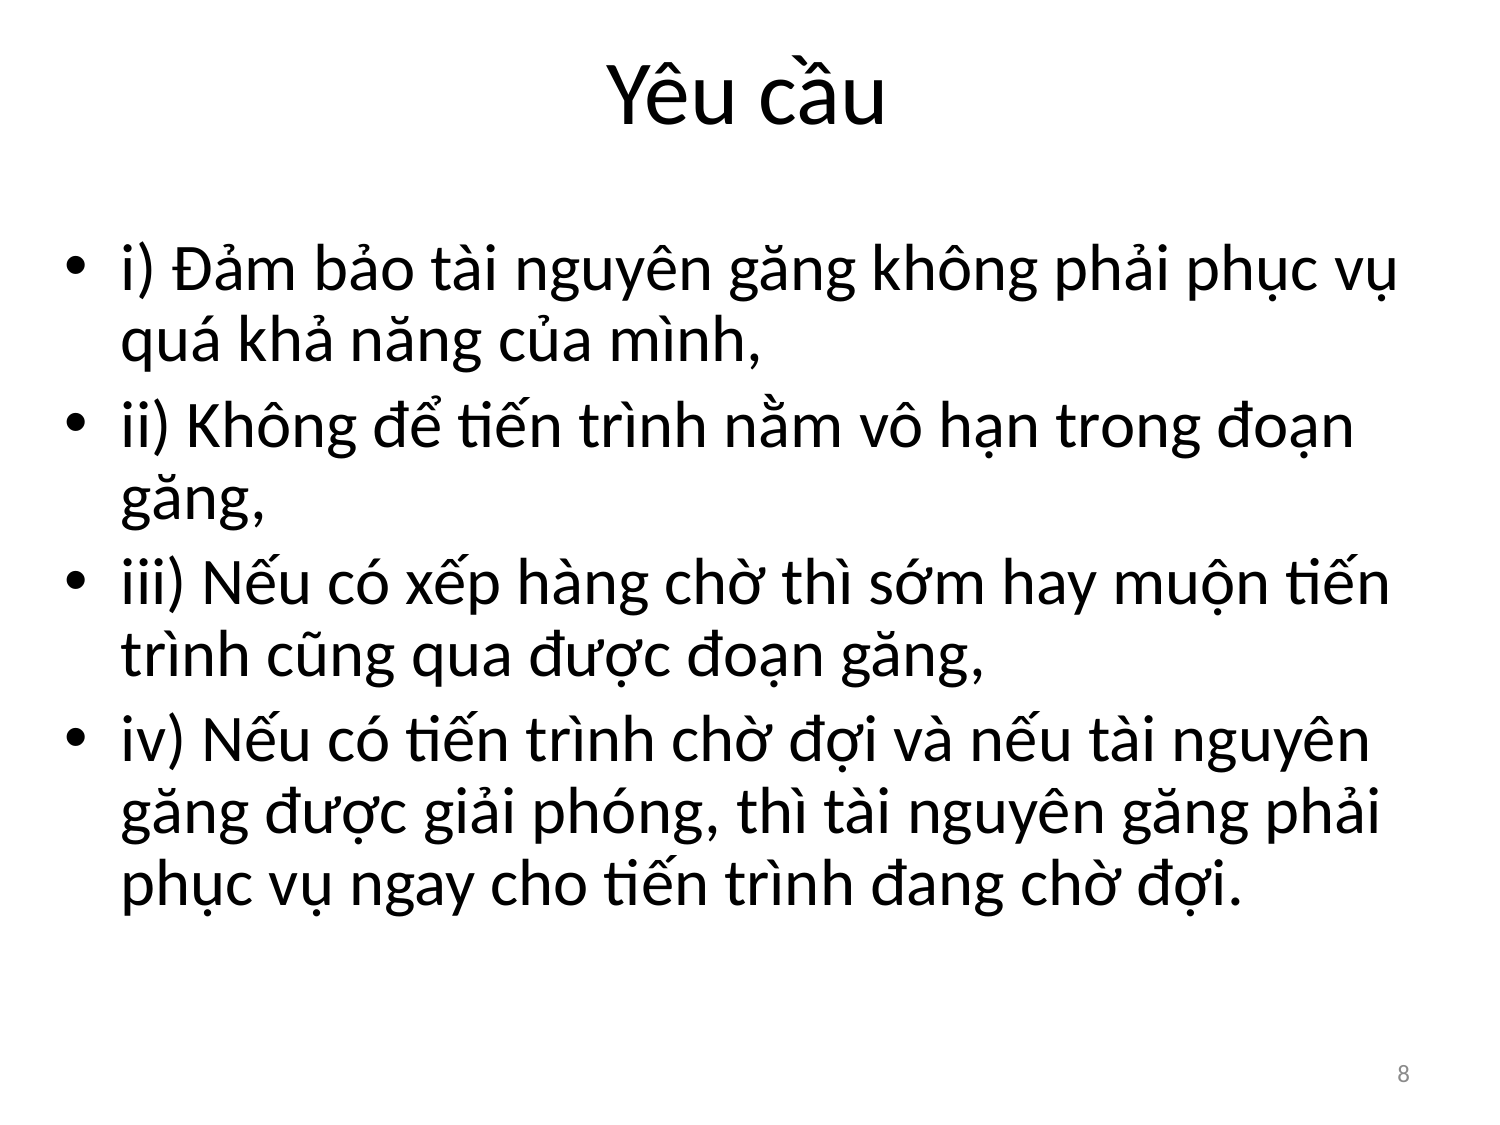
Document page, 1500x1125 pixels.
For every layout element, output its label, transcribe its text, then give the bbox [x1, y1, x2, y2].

list i) Đảm bảo tài nguyên găng không phải phục vụ quá khả năng của mình, ii) Không để tiến trình nằm vô hạn trong đoạn găng, iii) Nếu có xếp hàng chờ thì sớm hay muộn tiến trình cũng qua được đoạn găng, iv) Nếu có tiến trình chờ đợi và nếu tài nguyên găng được giải phóng, thì tài nguyên găng phải phục vụ ngay cho tiến trình đang chờ đợi. [49, 224, 1451, 1075]
slide_number 8 [1074, 1075, 1425, 1103]
title Yêu cầu [50, 0, 1447, 175]
